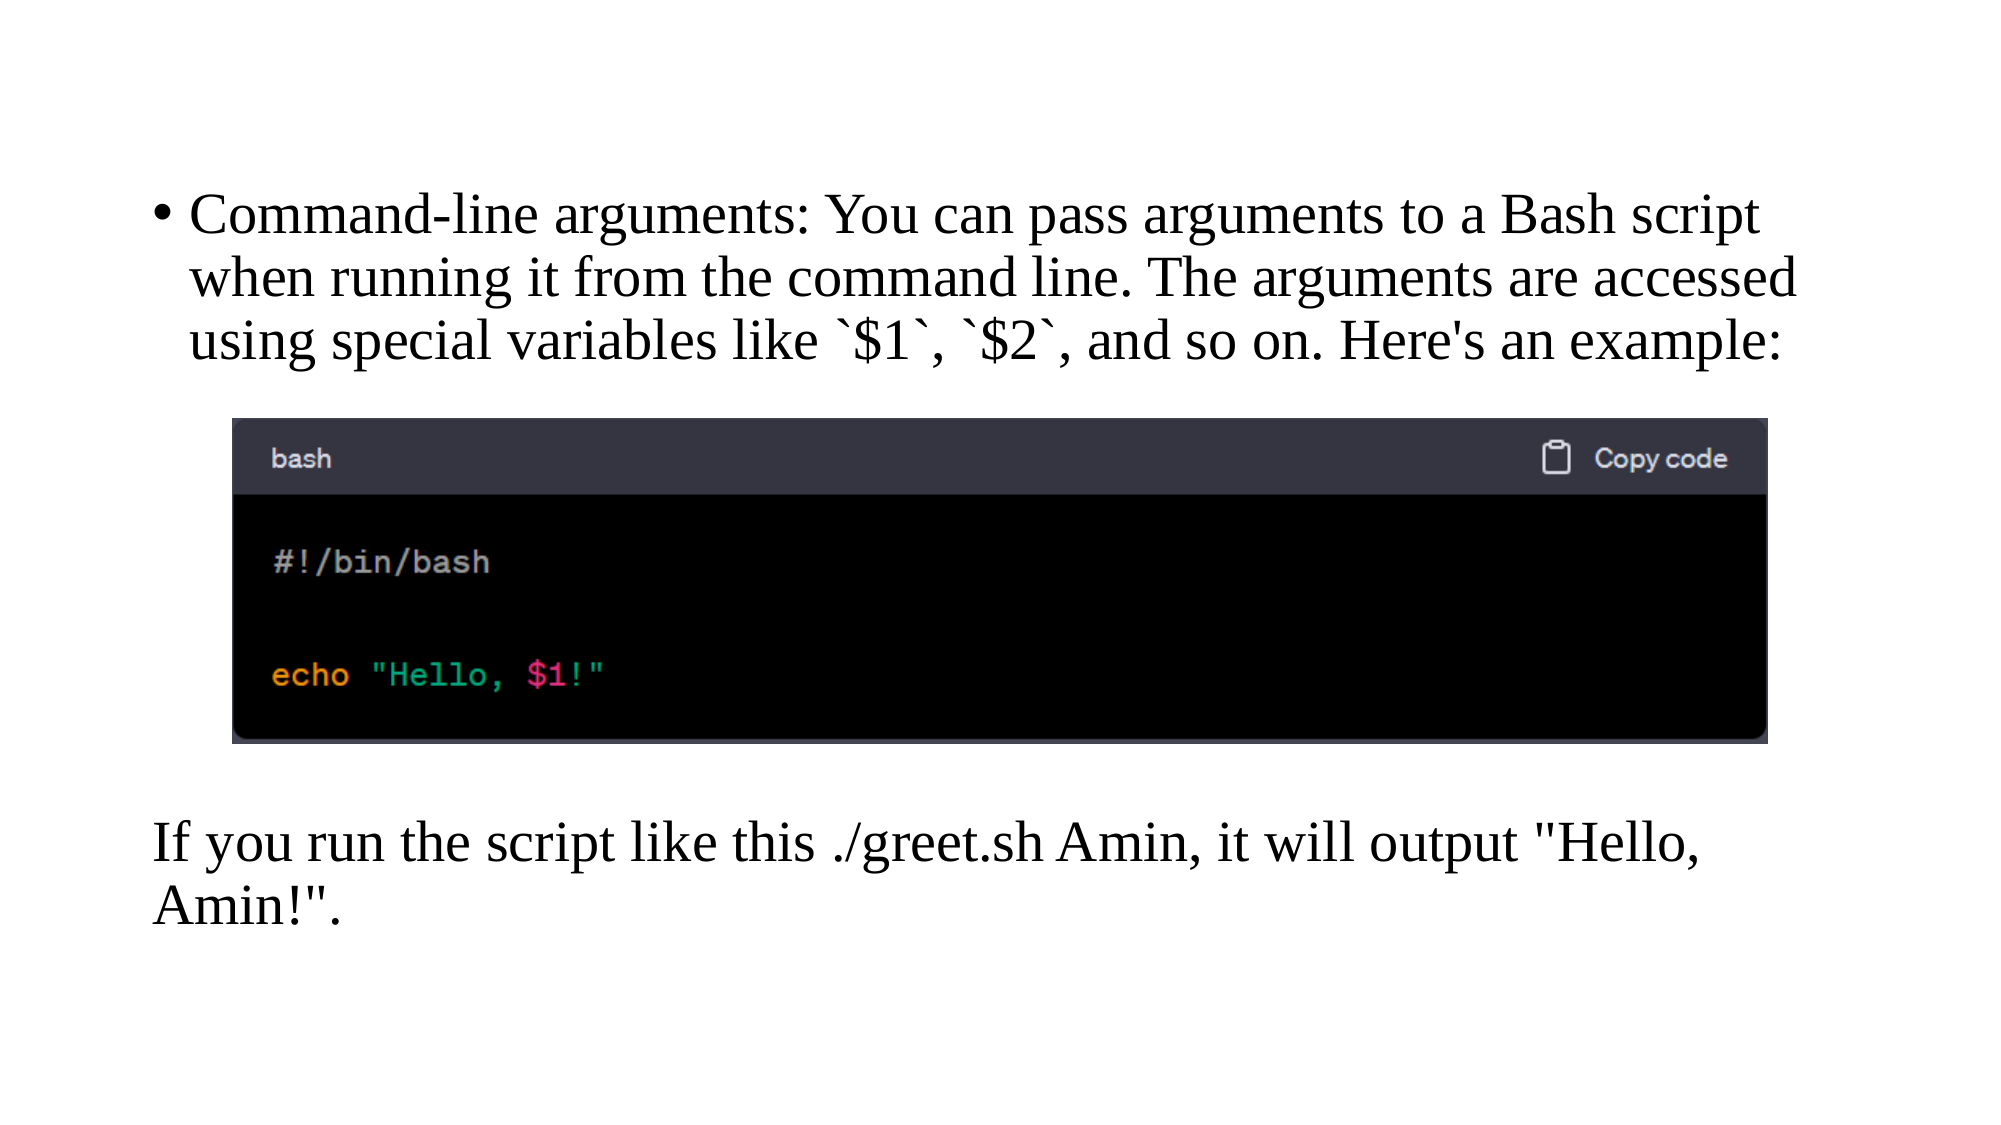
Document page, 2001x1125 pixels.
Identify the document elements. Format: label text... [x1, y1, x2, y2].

picture [232, 418, 1768, 744]
list Command-line arguments: You can pass arguments to a Bash script when running it from the command line. The arguments are accessed using special variables like `$1`, `$2`, and so on. Here's an example: If you run the script like this ./greet.sh Amin, it will output "Hello, Amin!". [137, 175, 1863, 1064]
